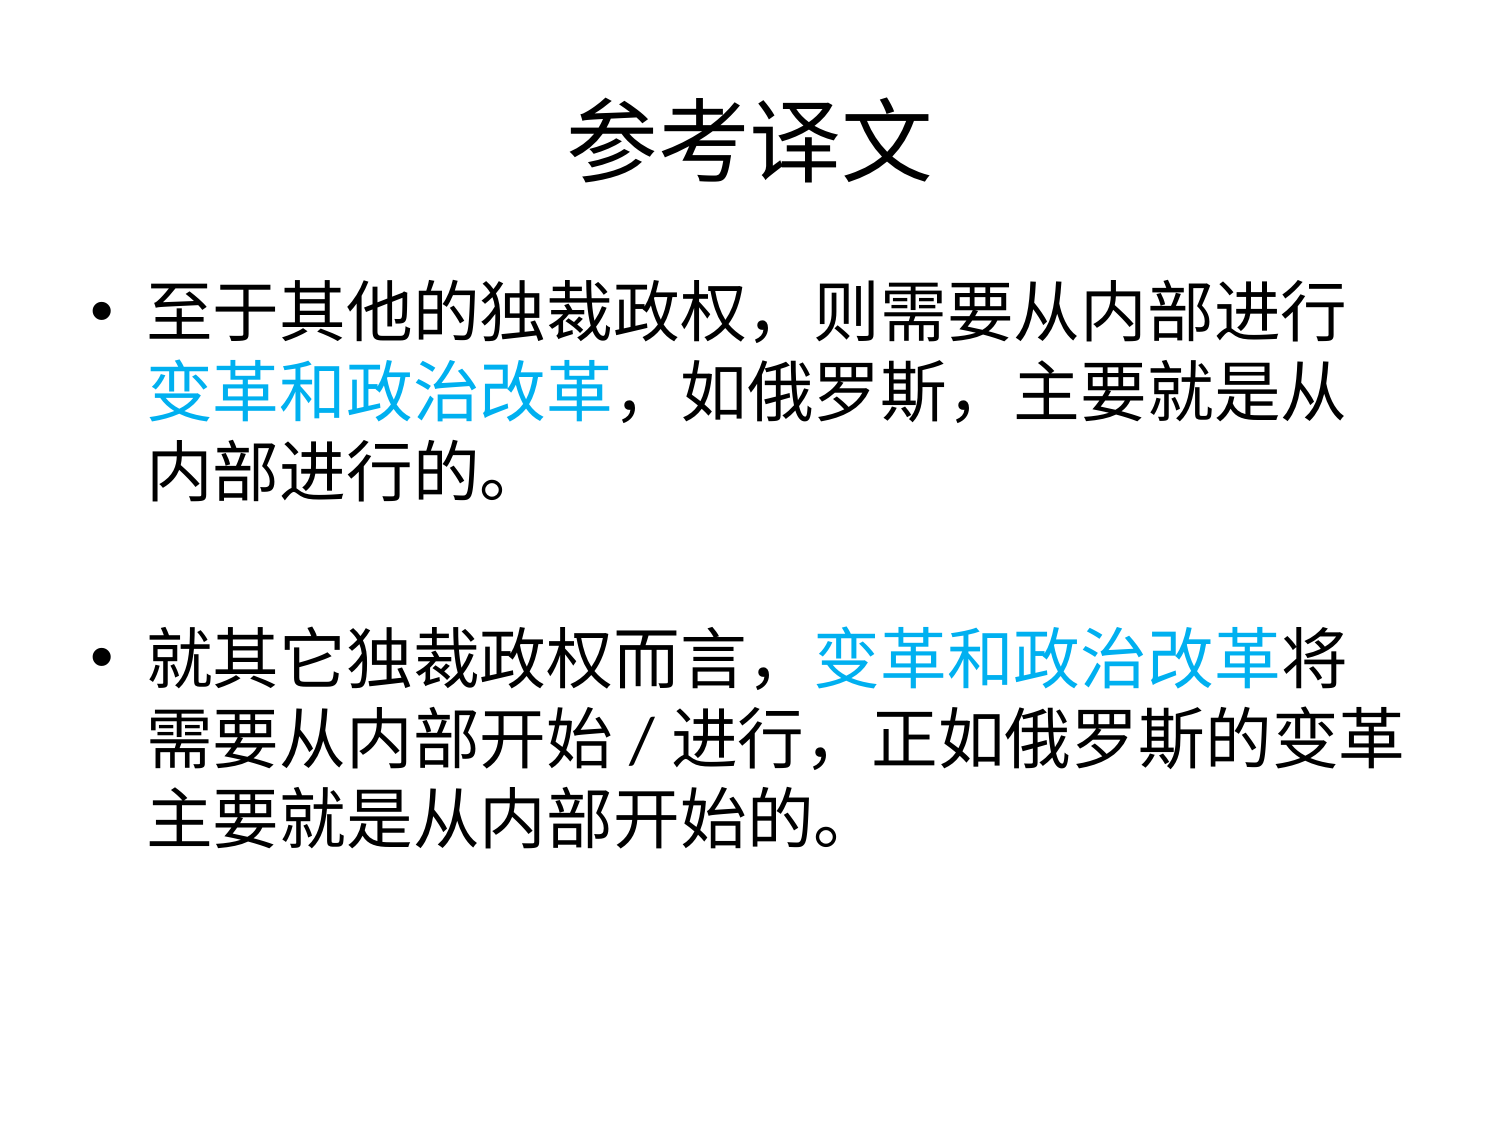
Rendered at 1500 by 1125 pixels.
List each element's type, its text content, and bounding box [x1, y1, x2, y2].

list 至于其他的独裁政权，则需要从内部进行变革和政治改革，如俄罗斯，主要就是从内部进行的。 就其它独裁政权而言，变革和政治改革将需要从内部开始/进行，正如俄罗斯的变革主要就是从内部开始的。 [75, 262, 1425, 1005]
title 参考译文 [75, 45, 1425, 233]
